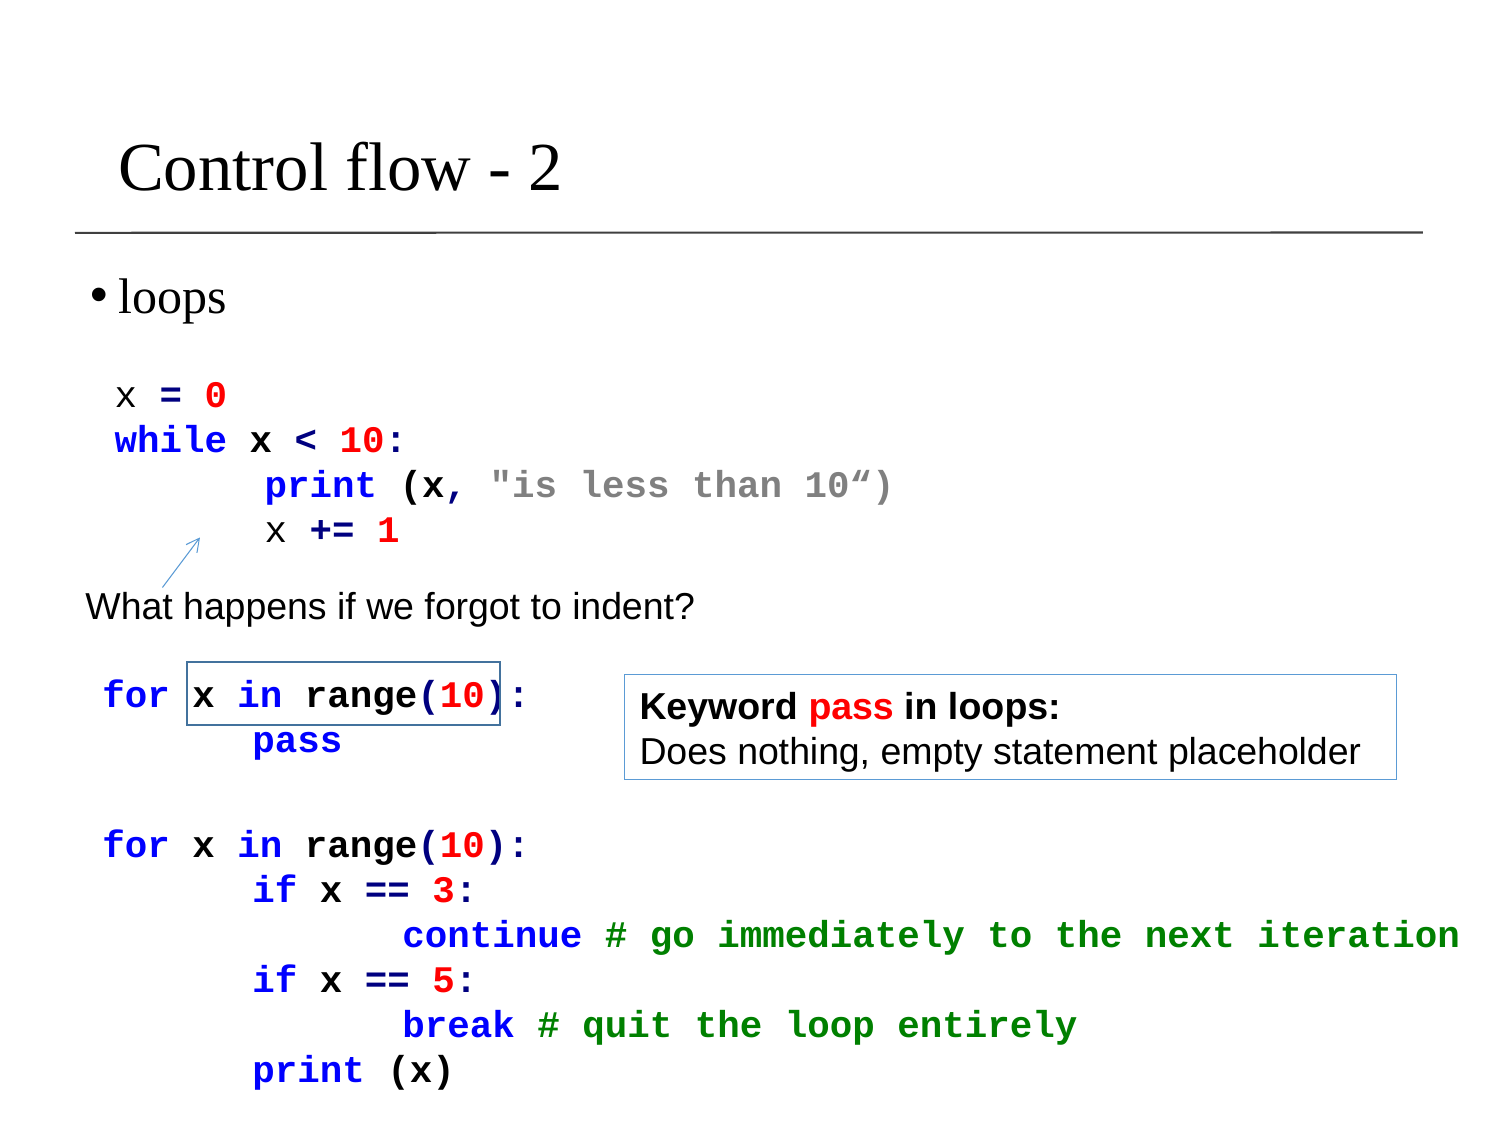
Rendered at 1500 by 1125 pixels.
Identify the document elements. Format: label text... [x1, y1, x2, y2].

text_box [186, 661, 501, 726]
list loops [75, 262, 1425, 388]
text_box for x in range(10): pass [87, 662, 1175, 768]
title Control flow - 2 [103, 59, 1397, 262]
text_box x = 0 while x < 10: print (x, "is less than 10“) x += 1 [99, 362, 1225, 558]
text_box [162, 537, 200, 588]
text_box for x in range(10): if x == 3: continue # go immediately to the next iteration if x == 5: break # quit the loop entirely print (x) [87, 812, 1475, 1098]
text_box Keyword pass in loops: Does nothing, empty statement placeholder [624, 674, 1397, 780]
text_box What happens if we forgot to indent? [70, 574, 721, 635]
